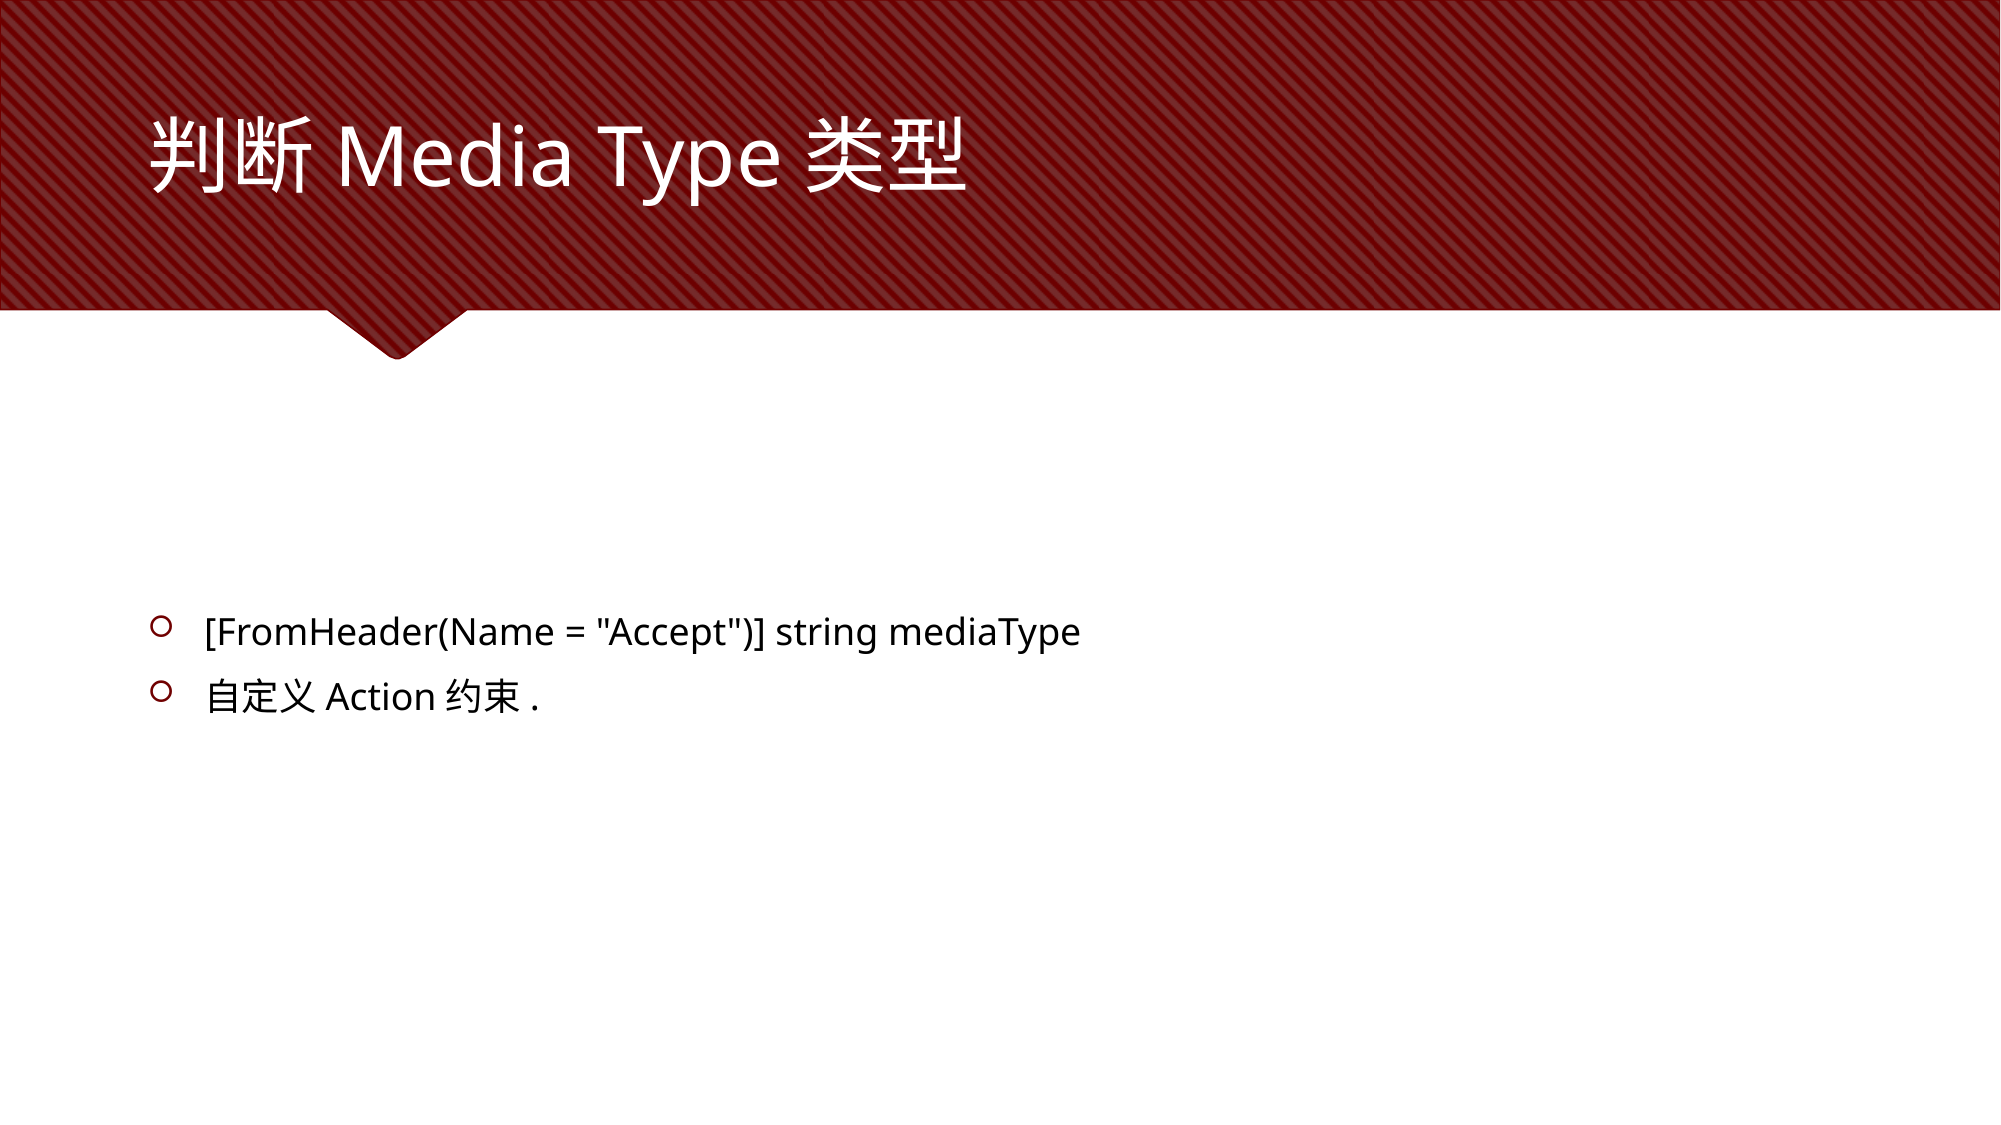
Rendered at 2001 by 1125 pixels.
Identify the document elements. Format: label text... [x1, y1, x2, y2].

list [FromHeader(Name = "Accept")] string mediaType 自定义Action约束. [132, 364, 1850, 962]
title 判断Media Type类型 [132, 73, 1868, 233]
